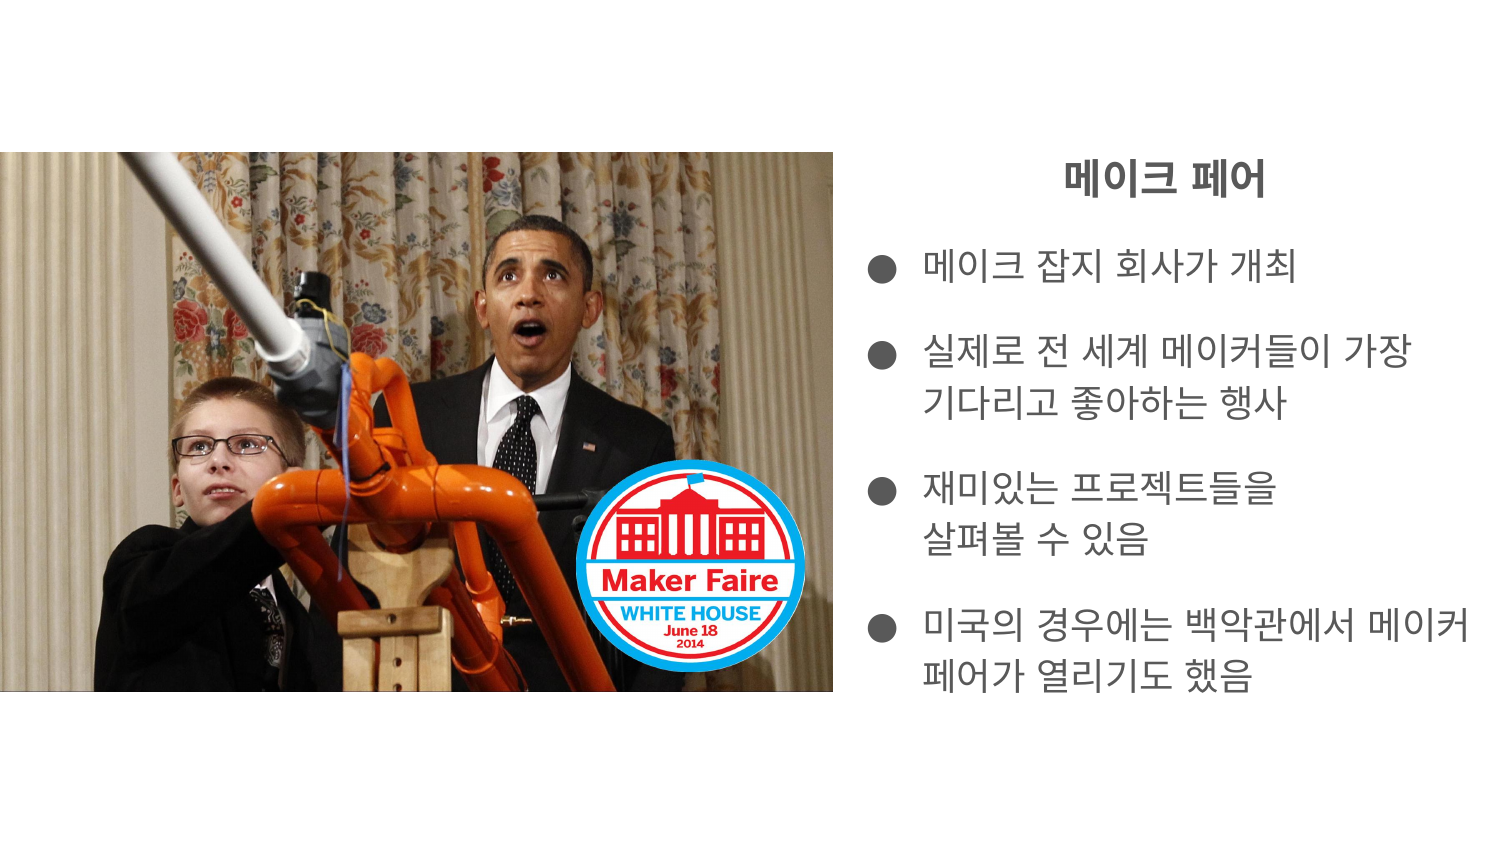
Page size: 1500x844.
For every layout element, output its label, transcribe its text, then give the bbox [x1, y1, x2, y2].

picture [0, 151, 833, 692]
list 메이크 페어 메이크 잡지 회사가 개최 실제로 전 세계 메이커들이 가장 기다리고 좋아하는 행사 재미있는 프로젝트들을 살펴볼 수 있음 미국의 경우에는 백악관에서 메이커 페어가 열리기도 했음 [832, 0, 1500, 844]
